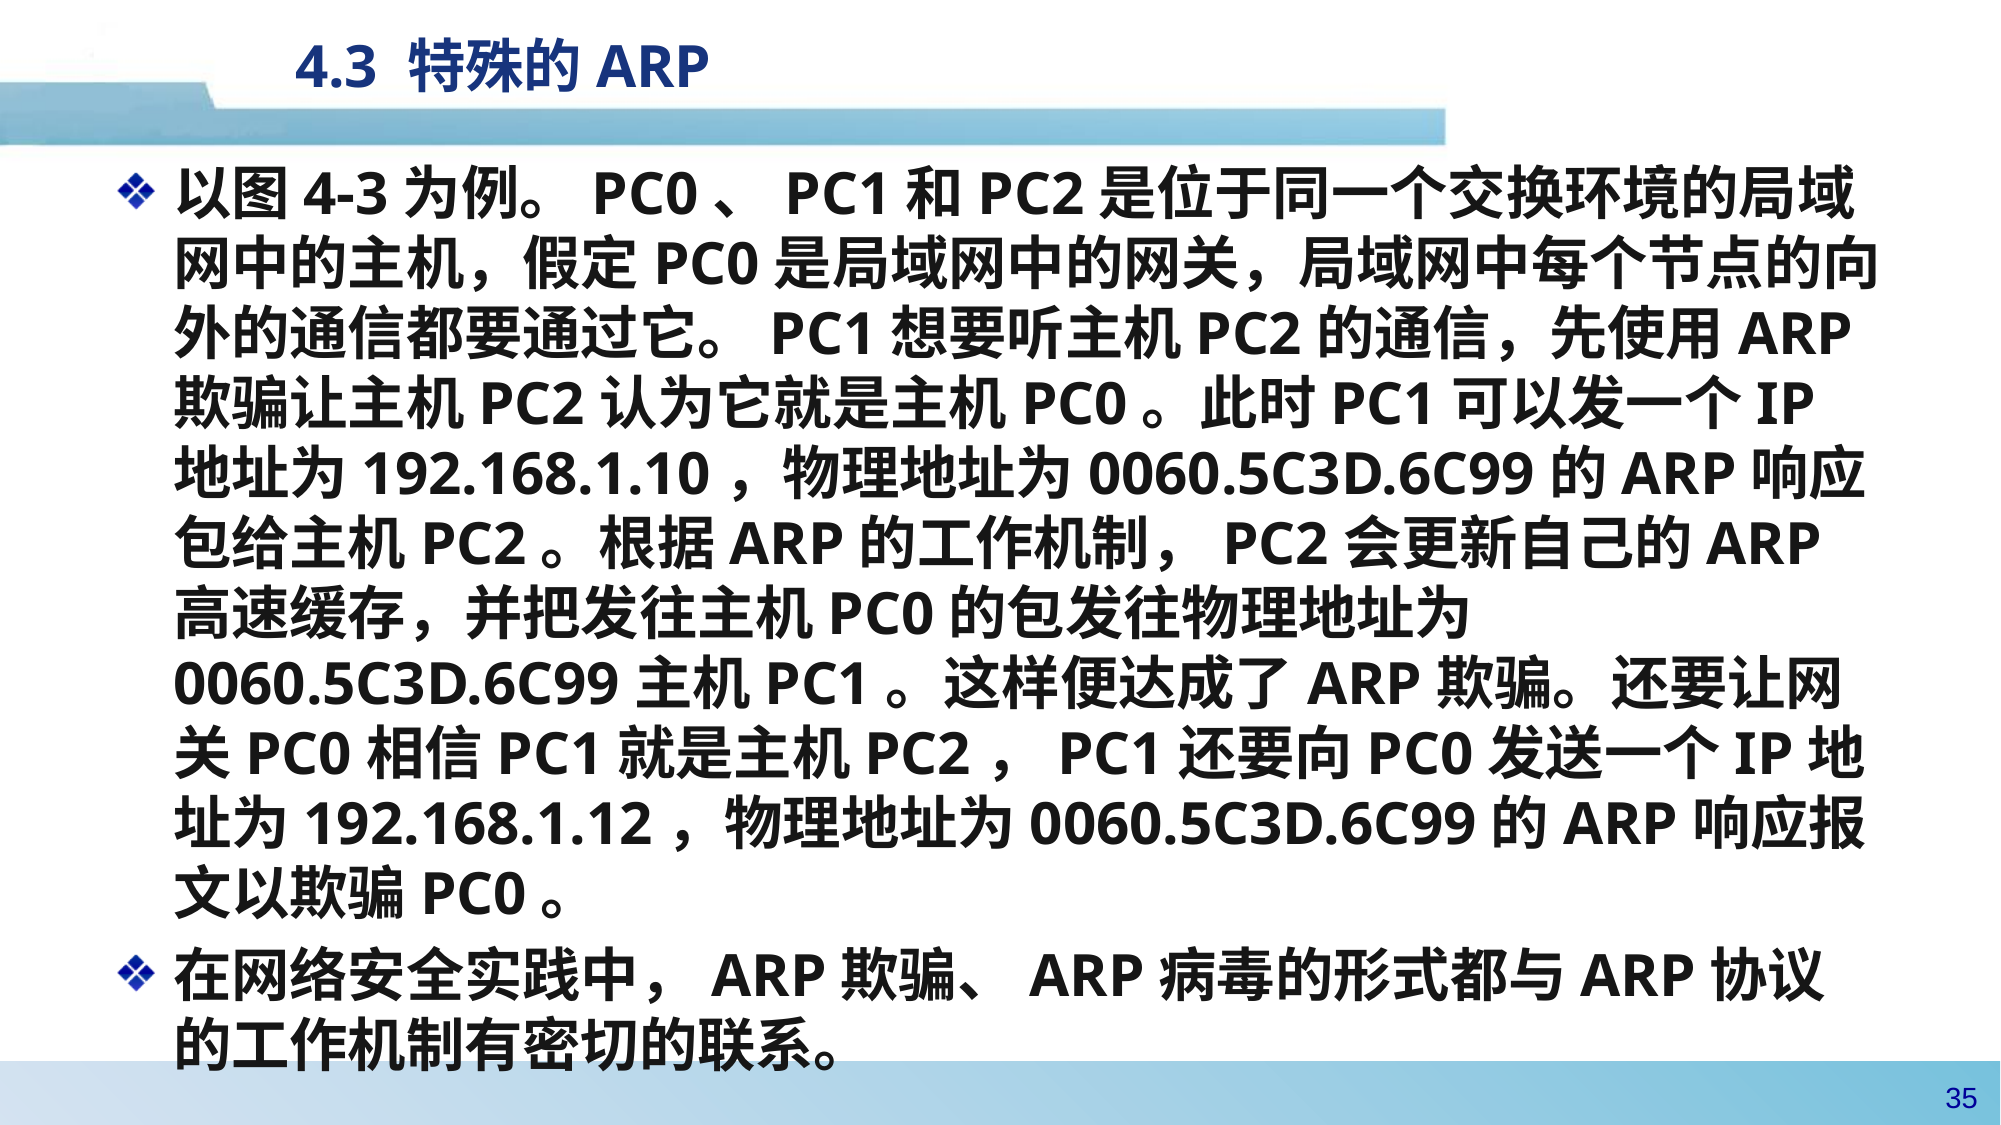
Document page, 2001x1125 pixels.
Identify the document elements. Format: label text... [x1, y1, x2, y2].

picture [116, 170, 158, 212]
picture [0, 12, 1612, 371]
text_box 4.3 特殊的ARP [280, 18, 1526, 111]
list 以图4-3为例。PC0、PC1和PC2是位于同一个交换环境的局域网中的主机，假定PC0是局域网中的网关，局域网中每个节点的向外的通信都要通过它。PC1想要听主机PC2的通信，先使用ARP欺骗让主机PC2认为它就是主机PC0。此时PC1可以发一个IP地址为192.168.1.10，物理地址为0060.5C3D.6C99的ARP响应包给主机PC2。根据ARP的工作机制，PC2会更新自己的ARP高速缓存，并把发往主机PC0的包发往物理地址为0060.5C3D.6C99主机PC1。这样便达成了ARP欺骗。还要让网关PC0相信PC1就是主机PC2，PC1还要向PC0发送一个IP地址为192.168.1.12，物理地址为0060.5C3D.6C99的ARP响应报文以欺骗PC0。 在网络安全实践中，ARP欺骗、ARP病毒的形式都与ARP协议的工作机制有密切的联系。 [101, 148, 1899, 1024]
slide_number 34 [1850, 1071, 1993, 1125]
picture [116, 952, 158, 994]
